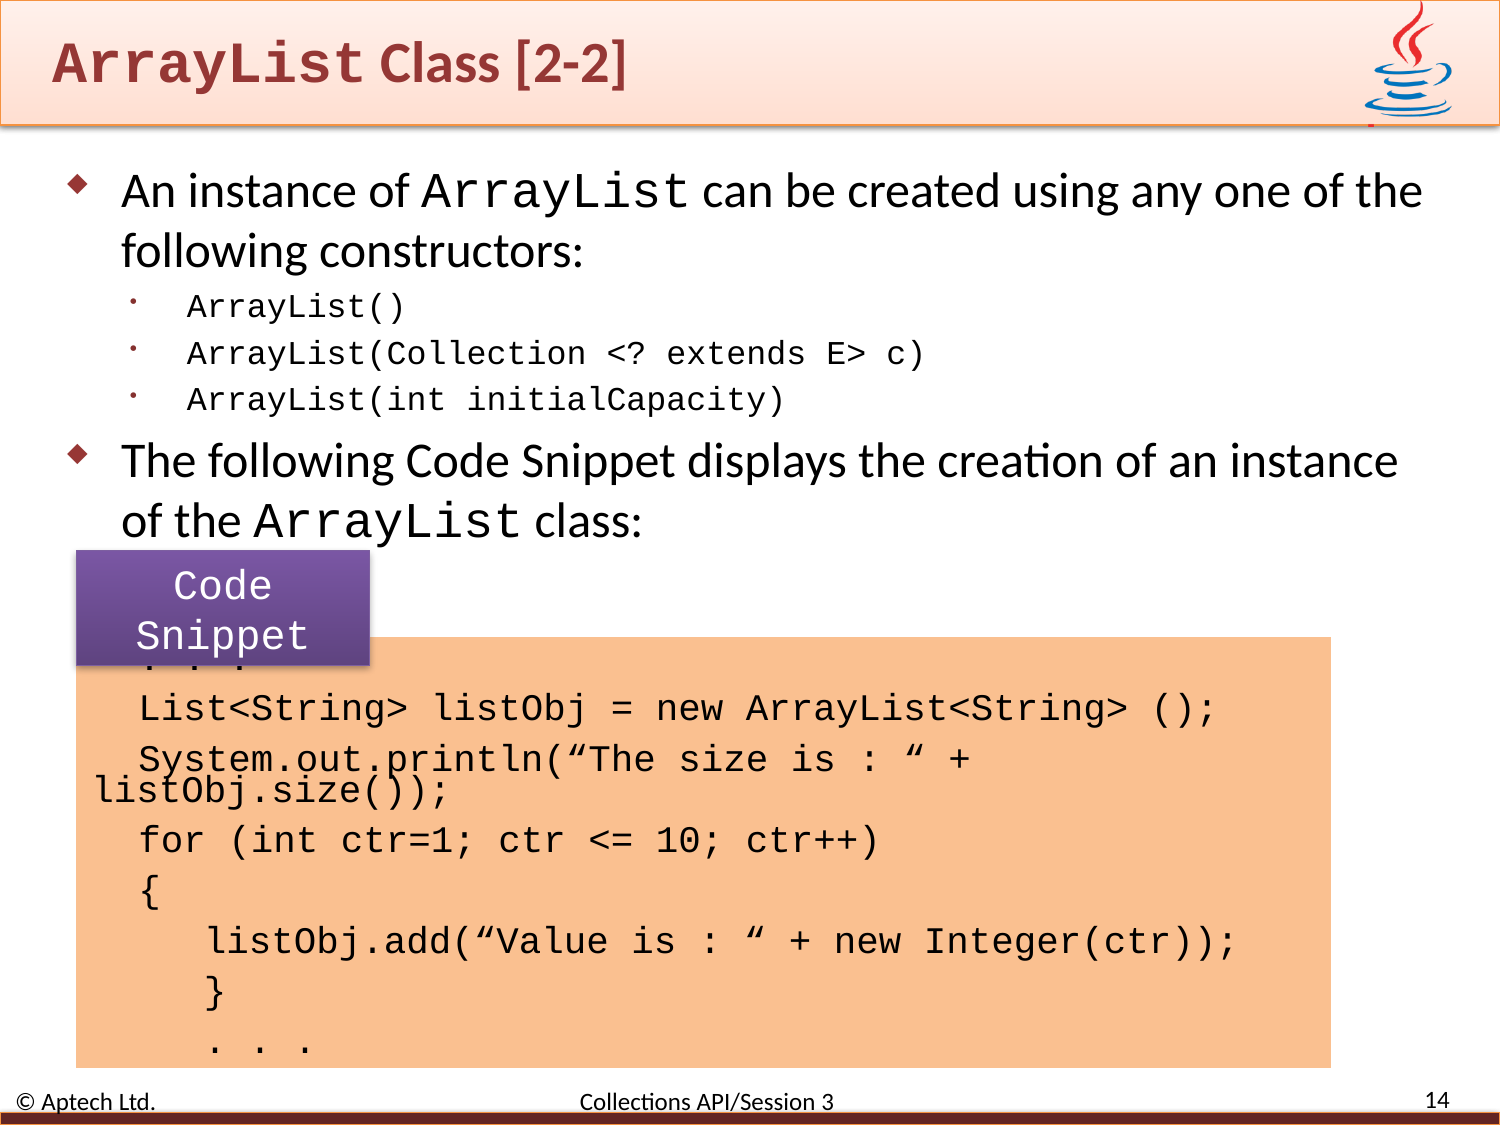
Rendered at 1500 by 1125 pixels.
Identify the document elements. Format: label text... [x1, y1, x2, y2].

slide_number 14 [1337, 1084, 1465, 1113]
list An instance of ArrayList can be created using any one of the following constructors: ArrayList() ArrayList(Collection <? extends E> c) ArrayList(int initialCapacity) The following Code Snippet displays the creation of an instance of the ArrayList class: [49, 149, 1463, 1013]
footer © Aptech Ltd. Collections API/Session 3 [0, 1087, 1325, 1113]
picture [1362, 0, 1454, 127]
text_box . . . List<String> listObj = new ArrayList<String> (); System.out.println(“The size is : “ + listObj.size()); for (int ctr=1; ctr <= 10; ctr++) { listObj.add(“Value is : “ + new Integer(ctr)); } . . . [76, 637, 1331, 1068]
text_box Code Snippet [76, 550, 370, 666]
title ArrayList Class [2-2] [37, 24, 1288, 93]
